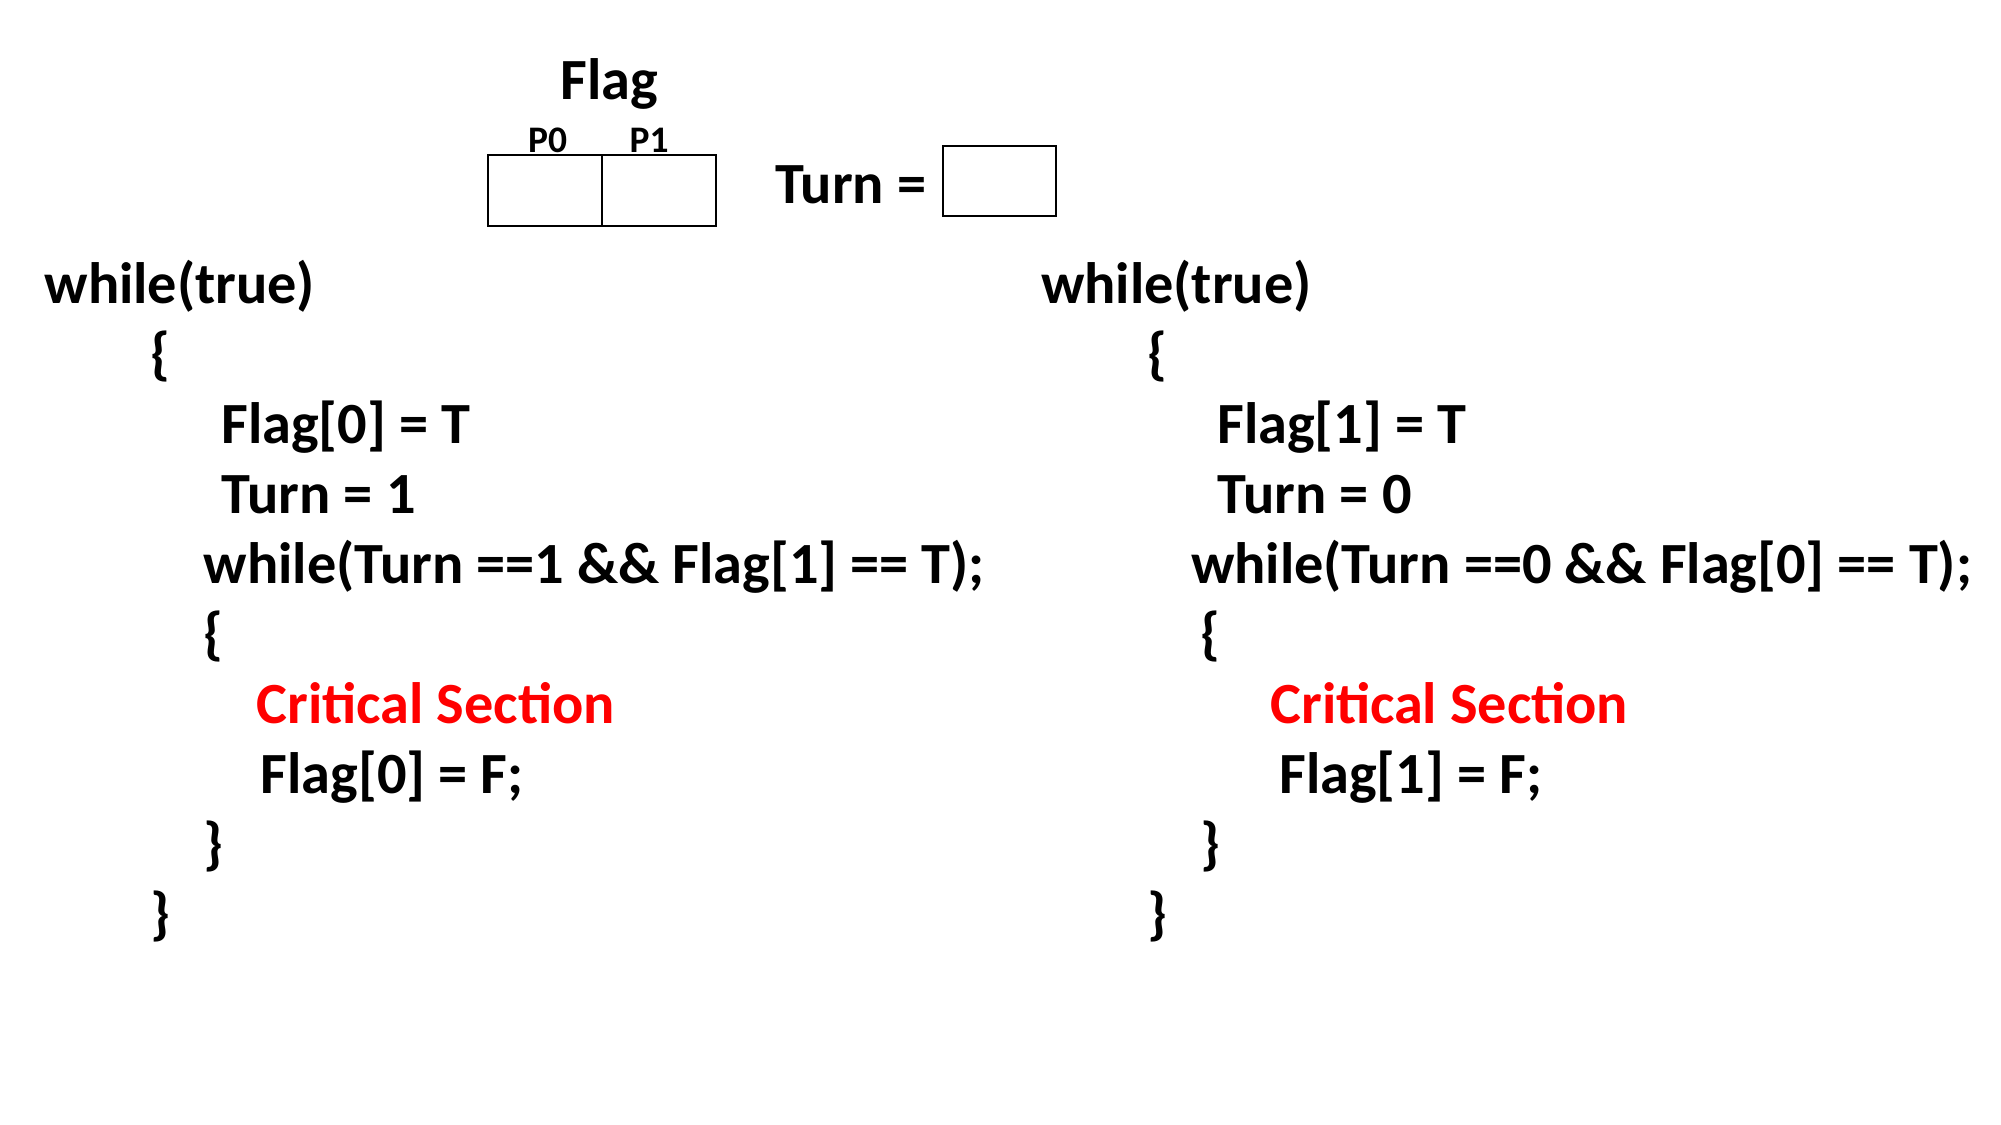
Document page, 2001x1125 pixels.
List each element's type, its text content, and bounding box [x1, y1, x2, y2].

text_box while(true) { Flag[1] = T Turn = 0 while(Turn ==0 && Flag[0] == T); { Critical Section Flag[1] = F; } } [1026, 237, 2000, 953]
text_box [942, 145, 1057, 217]
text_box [487, 34, 716, 226]
text_box while(true) { Flag[0] = T Turn = 1 while(Turn ==1 && Flag[1] == T); { Critical Section Flag[0] = F; } } [30, 237, 1026, 953]
text_box Turn = [760, 138, 955, 223]
